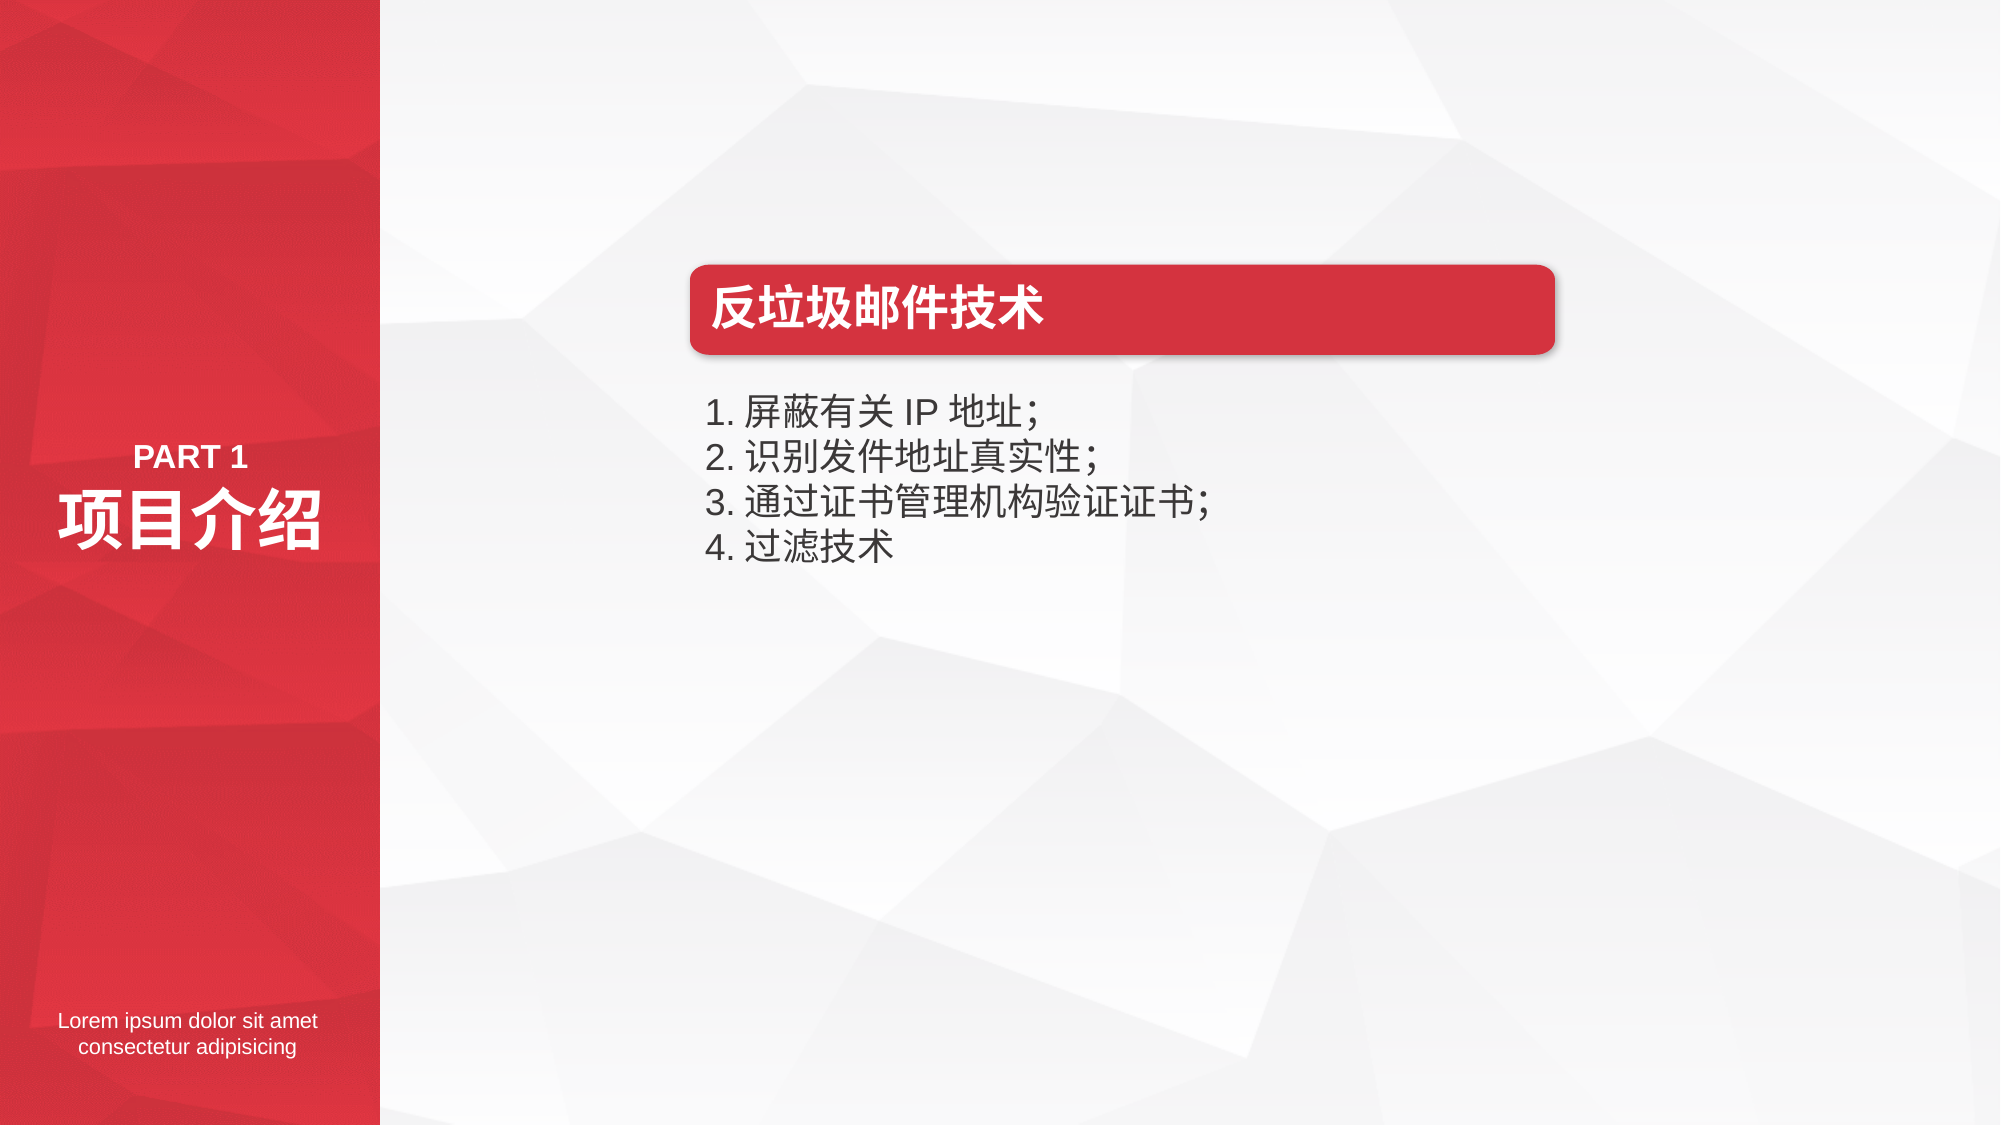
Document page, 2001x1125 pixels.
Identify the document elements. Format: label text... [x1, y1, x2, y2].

text_box 1.屏蔽有关IP地址； 2.识别发件地址真实性； 3.通过证书管理机构验证证书； 4.过滤技术 [690, 380, 1555, 575]
text_box 反垃圾邮件技术 [688, 263, 1557, 356]
text_box PART 1 [117, 428, 264, 483]
picture [0, 0, 2001, 1125]
text_box 项目介绍 [42, 470, 340, 566]
